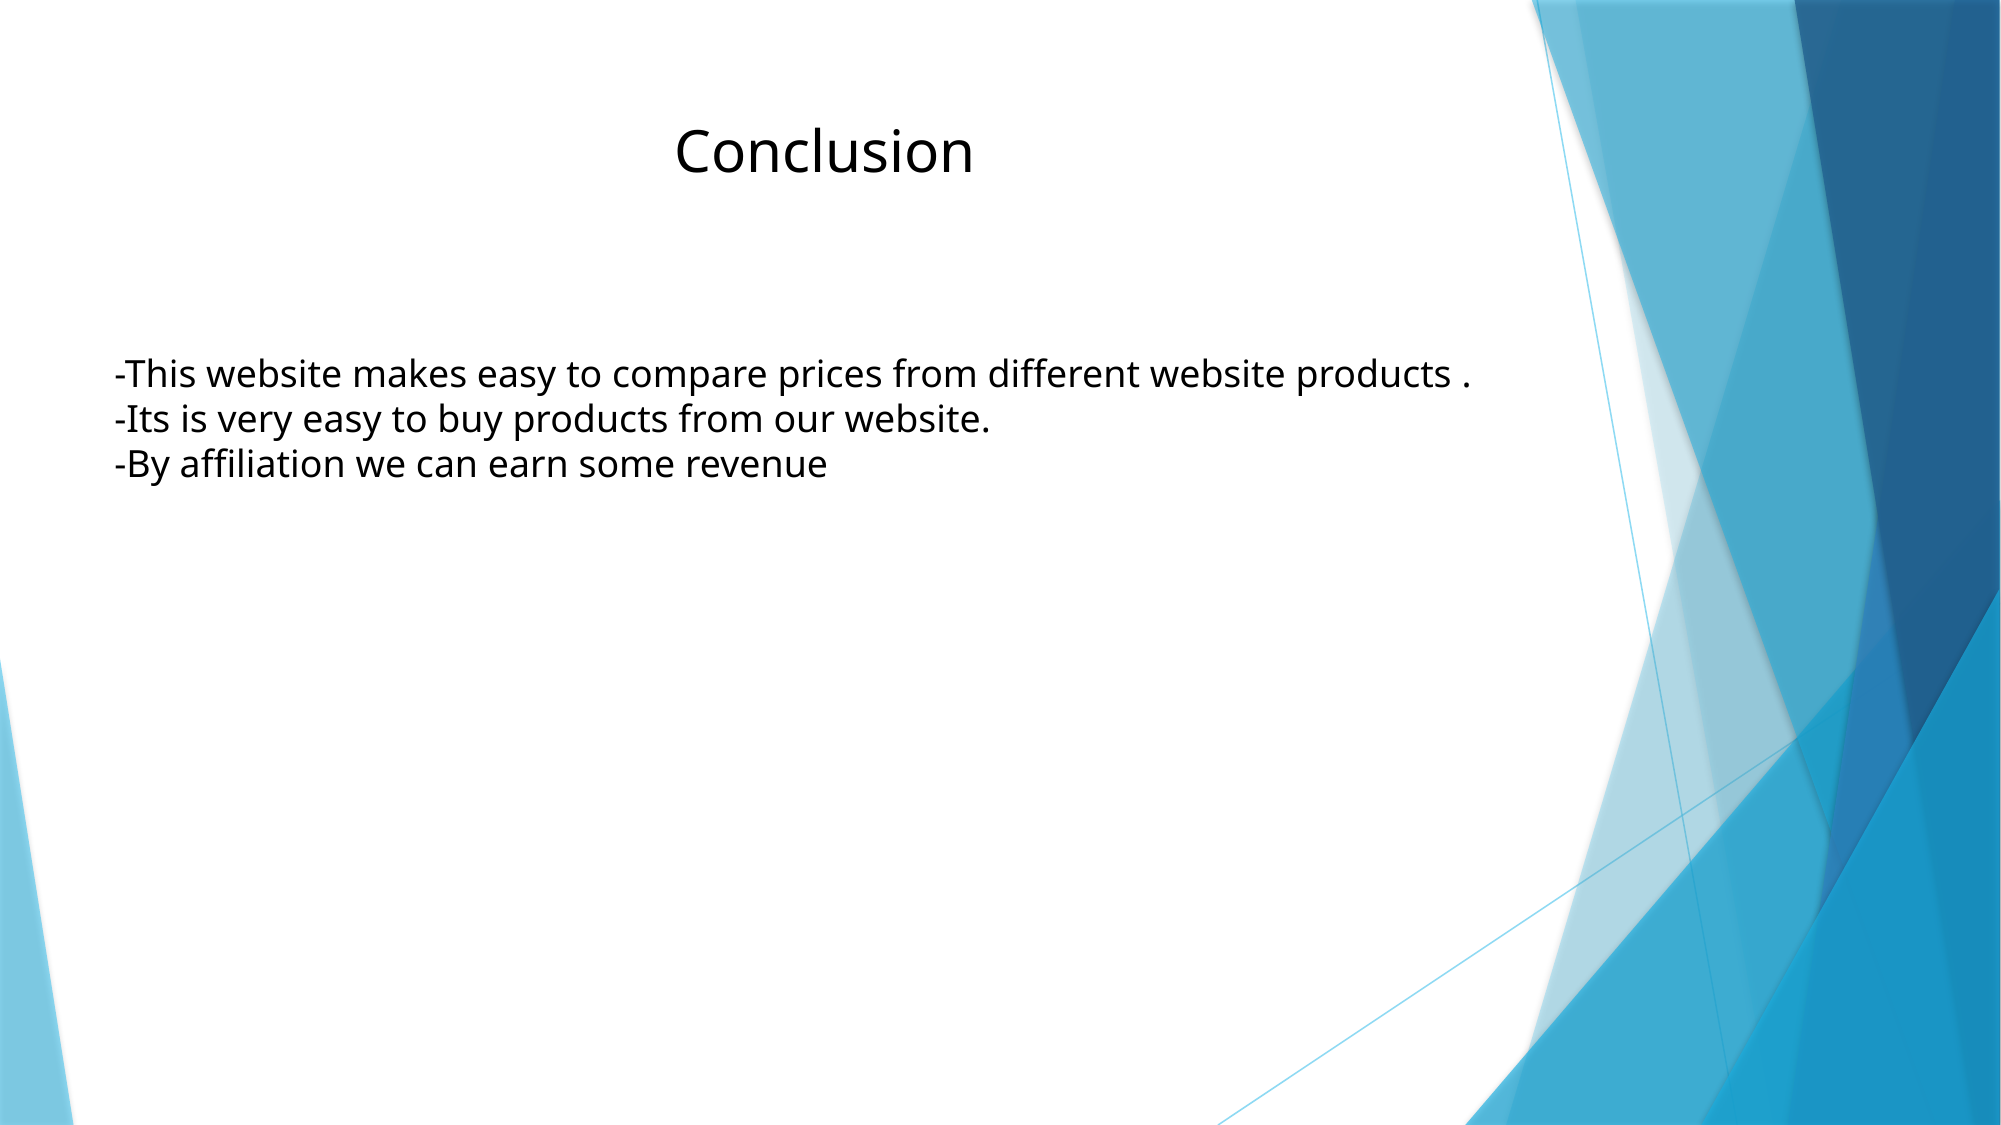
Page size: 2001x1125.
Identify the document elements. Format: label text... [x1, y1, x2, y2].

text_box -This website makes easy to compare prices from different website products . -Its is very easy to buy products from our website. -By affiliation we can earn some revenue [99, 342, 1539, 538]
text_box Conclusion [659, 107, 1303, 192]
